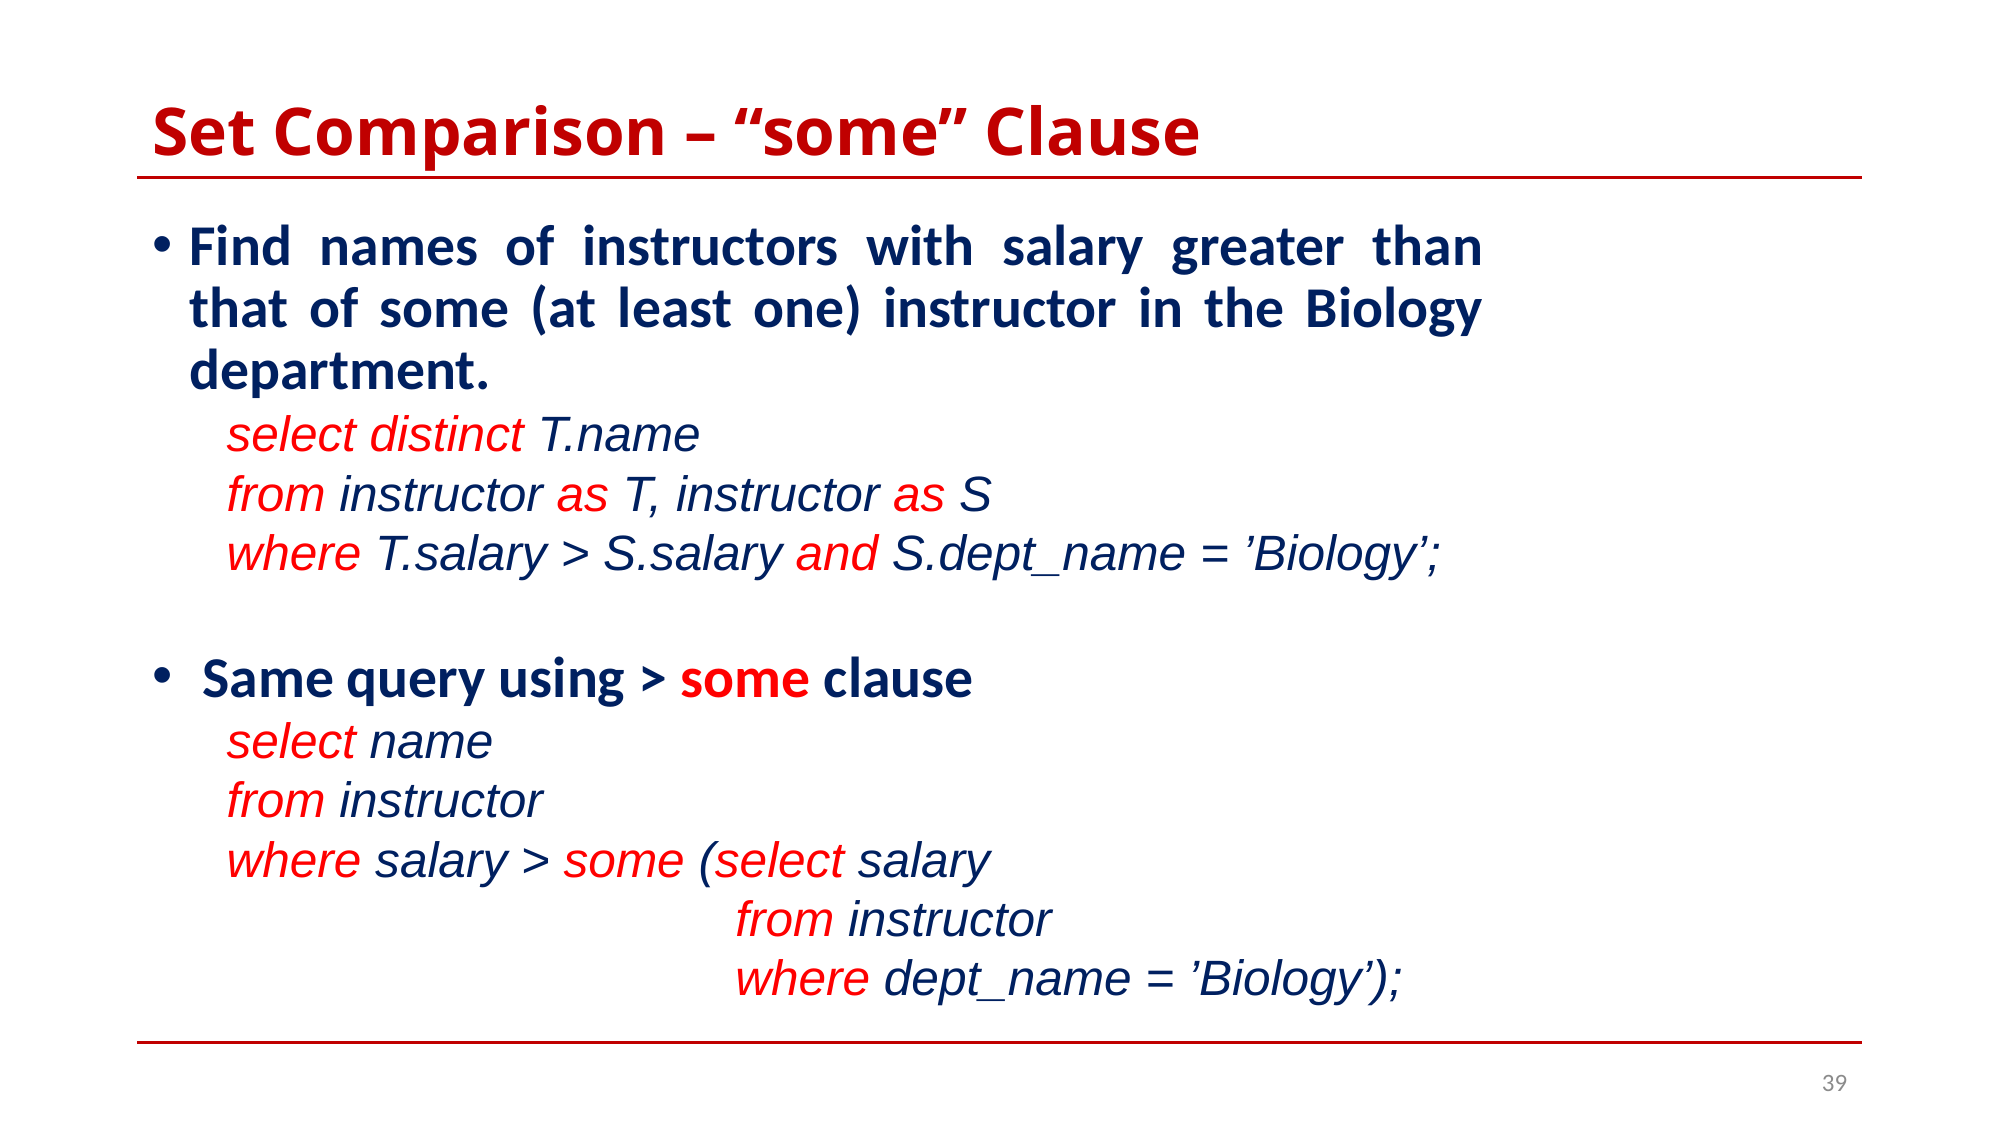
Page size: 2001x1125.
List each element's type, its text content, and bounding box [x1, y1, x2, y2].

title Set Comparison – “some” Clause [137, 90, 1863, 178]
slide_number 39 [1412, 1051, 1863, 1111]
list Find names of instructors with salary greater than that of some (at least one) instructor in the Biology department. select distinct T.name from instructor as T, instructor as S where T.salary > S.salary and S.dept_name = ’Biology’; Same query using > some clause select name from instructor where salary > some (select salary from instructor where dept_name = ’Biology’); [137, 208, 1500, 1014]
